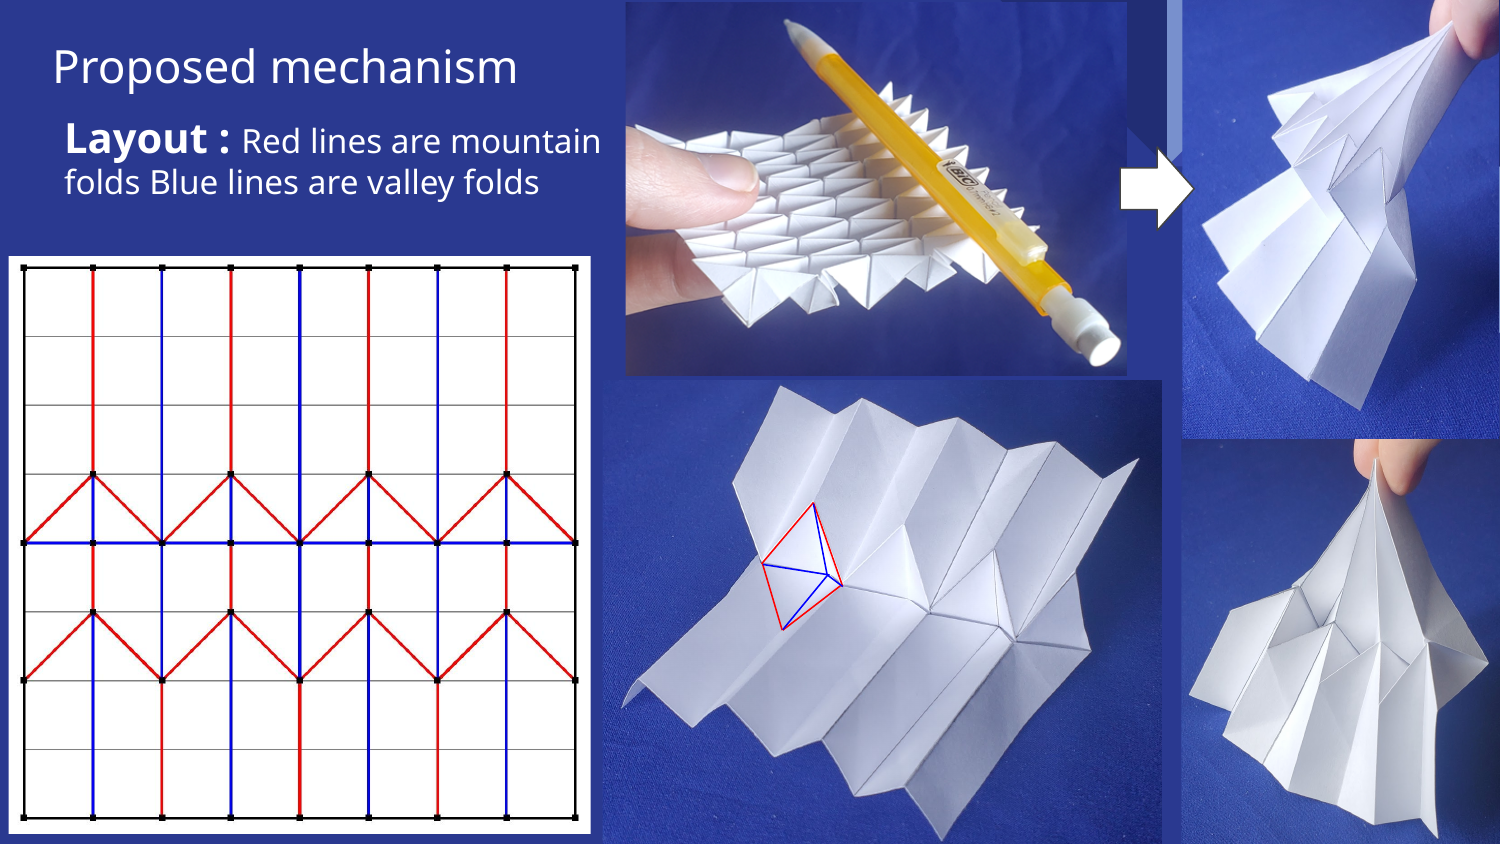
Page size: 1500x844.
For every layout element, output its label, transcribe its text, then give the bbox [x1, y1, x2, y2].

picture [8, 256, 591, 834]
picture [625, 2, 1128, 376]
title Layout : Red lines are mountain folds Blue lines are valley folds [49, 120, 620, 217]
picture [1181, 0, 1500, 844]
text_box [1132, 146, 1177, 231]
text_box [602, 380, 1163, 844]
title Proposed mechanism [37, 23, 620, 108]
